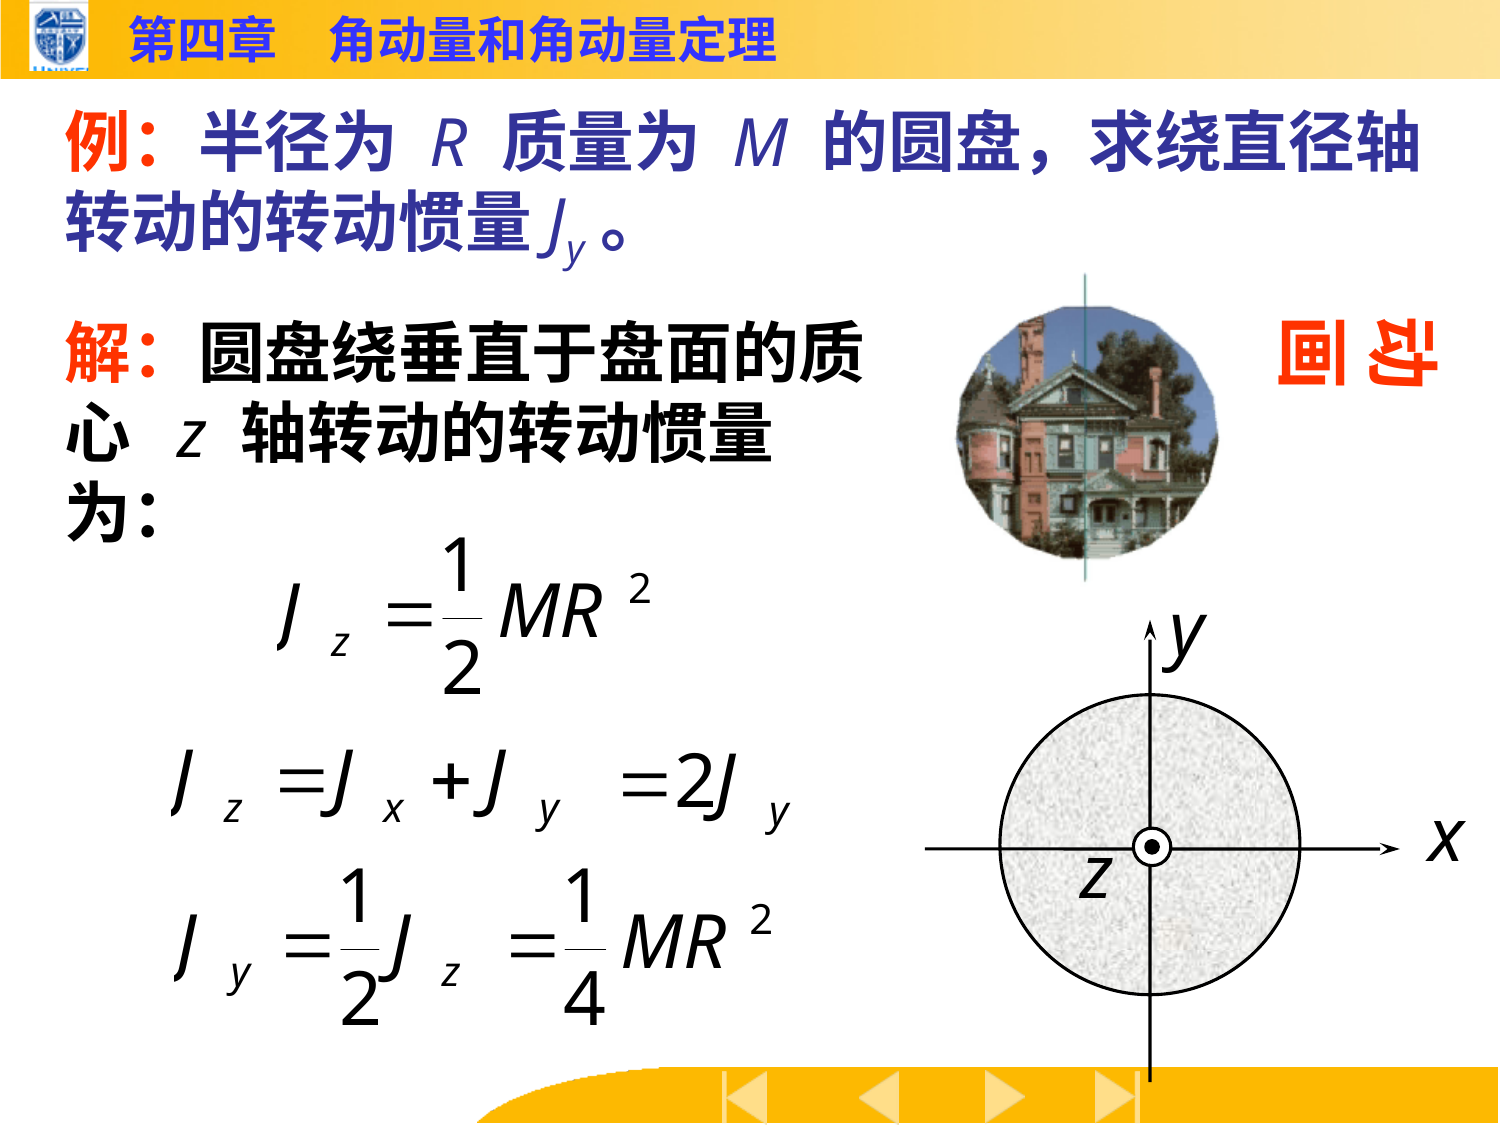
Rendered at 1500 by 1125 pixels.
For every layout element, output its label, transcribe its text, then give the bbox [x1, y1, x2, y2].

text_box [174, 857, 467, 1031]
text_box [1000, 850, 1149, 995]
picture [477, 1067, 1498, 1125]
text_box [499, 857, 776, 1031]
text_box [1143, 634, 1149, 641]
text_box [1379, 842, 1400, 856]
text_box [277, 526, 655, 701]
text_box [1151, 694, 1300, 848]
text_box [1162, 613, 1211, 675]
text_box [1151, 634, 1157, 641]
text_box 例：半径为 R 质量为 M 的圆盘，求绕直径轴转动的转动惯量Jy。 [50, 92, 1450, 278]
text_box [999, 694, 1149, 848]
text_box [837, 250, 1338, 627]
text_box [1151, 850, 1300, 995]
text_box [170, 739, 566, 836]
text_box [1424, 819, 1473, 868]
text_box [1076, 857, 1121, 906]
text_box 解：圆盘绕垂直于盘面的质心 z 轴转动的转动惯量为： [49, 303, 832, 558]
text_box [612, 742, 794, 839]
text_box 动画 [1341, 301, 1458, 476]
picture [0, 0, 1500, 79]
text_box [1133, 827, 1172, 866]
